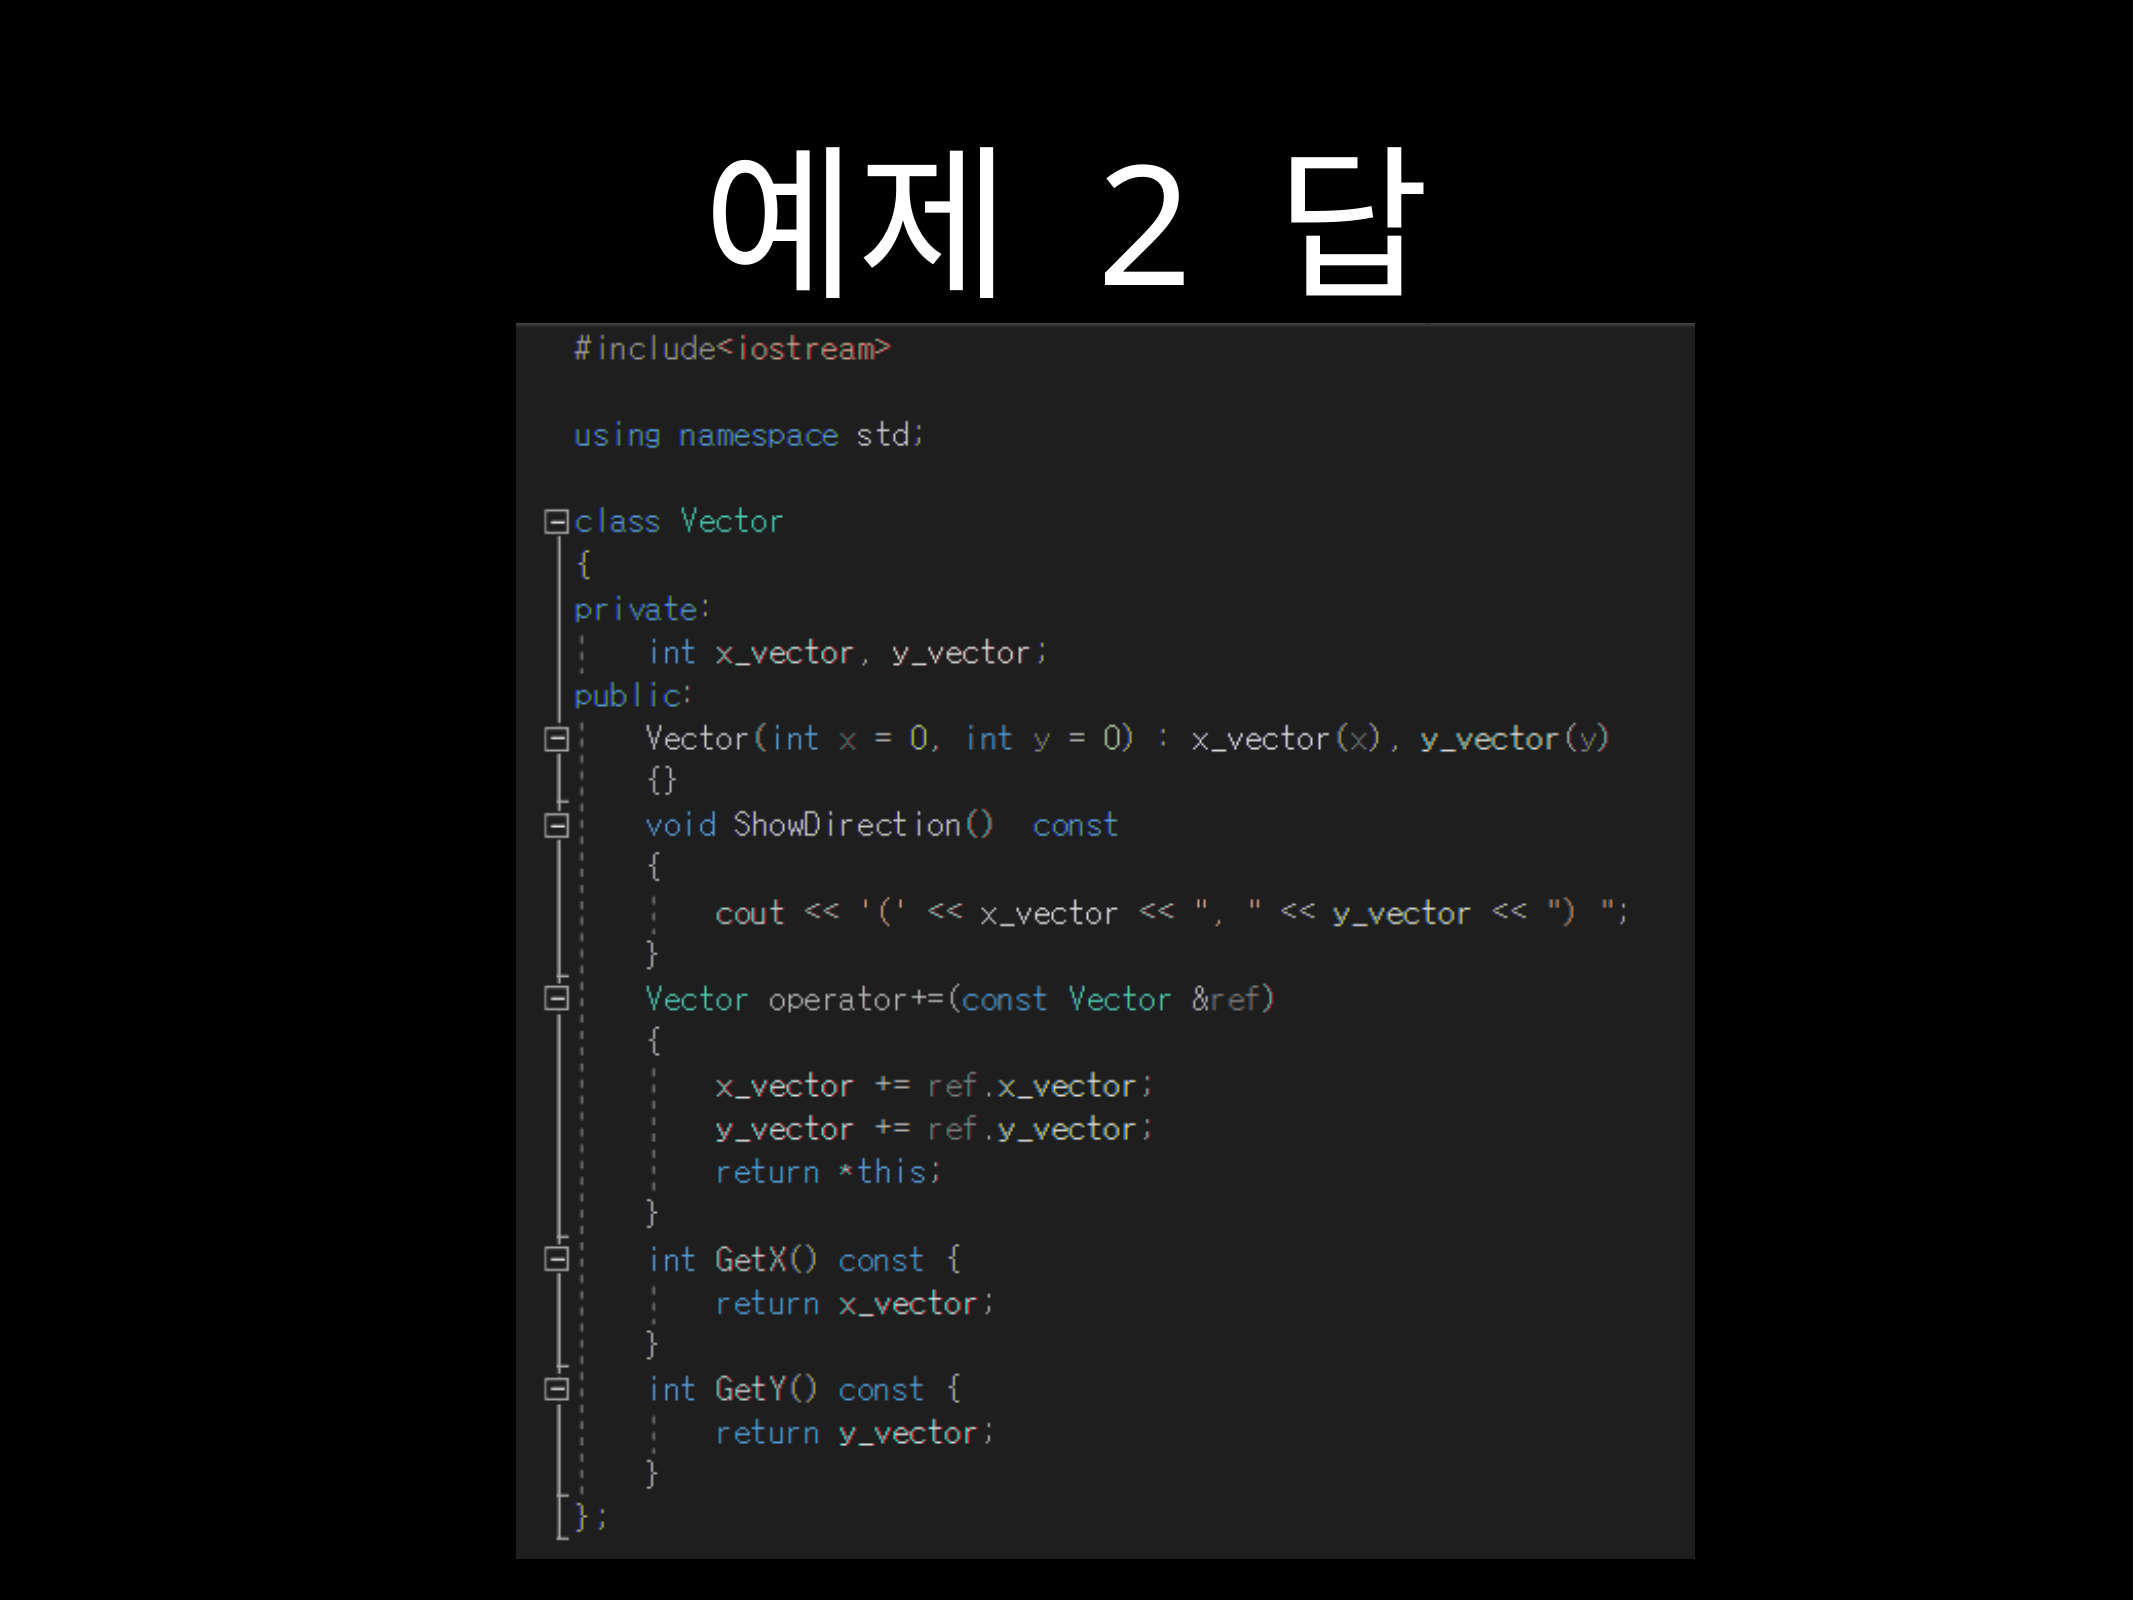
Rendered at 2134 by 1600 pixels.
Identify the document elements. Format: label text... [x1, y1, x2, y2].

picture [516, 323, 1695, 1559]
title 예제 2 답 [155, 41, 1978, 397]
